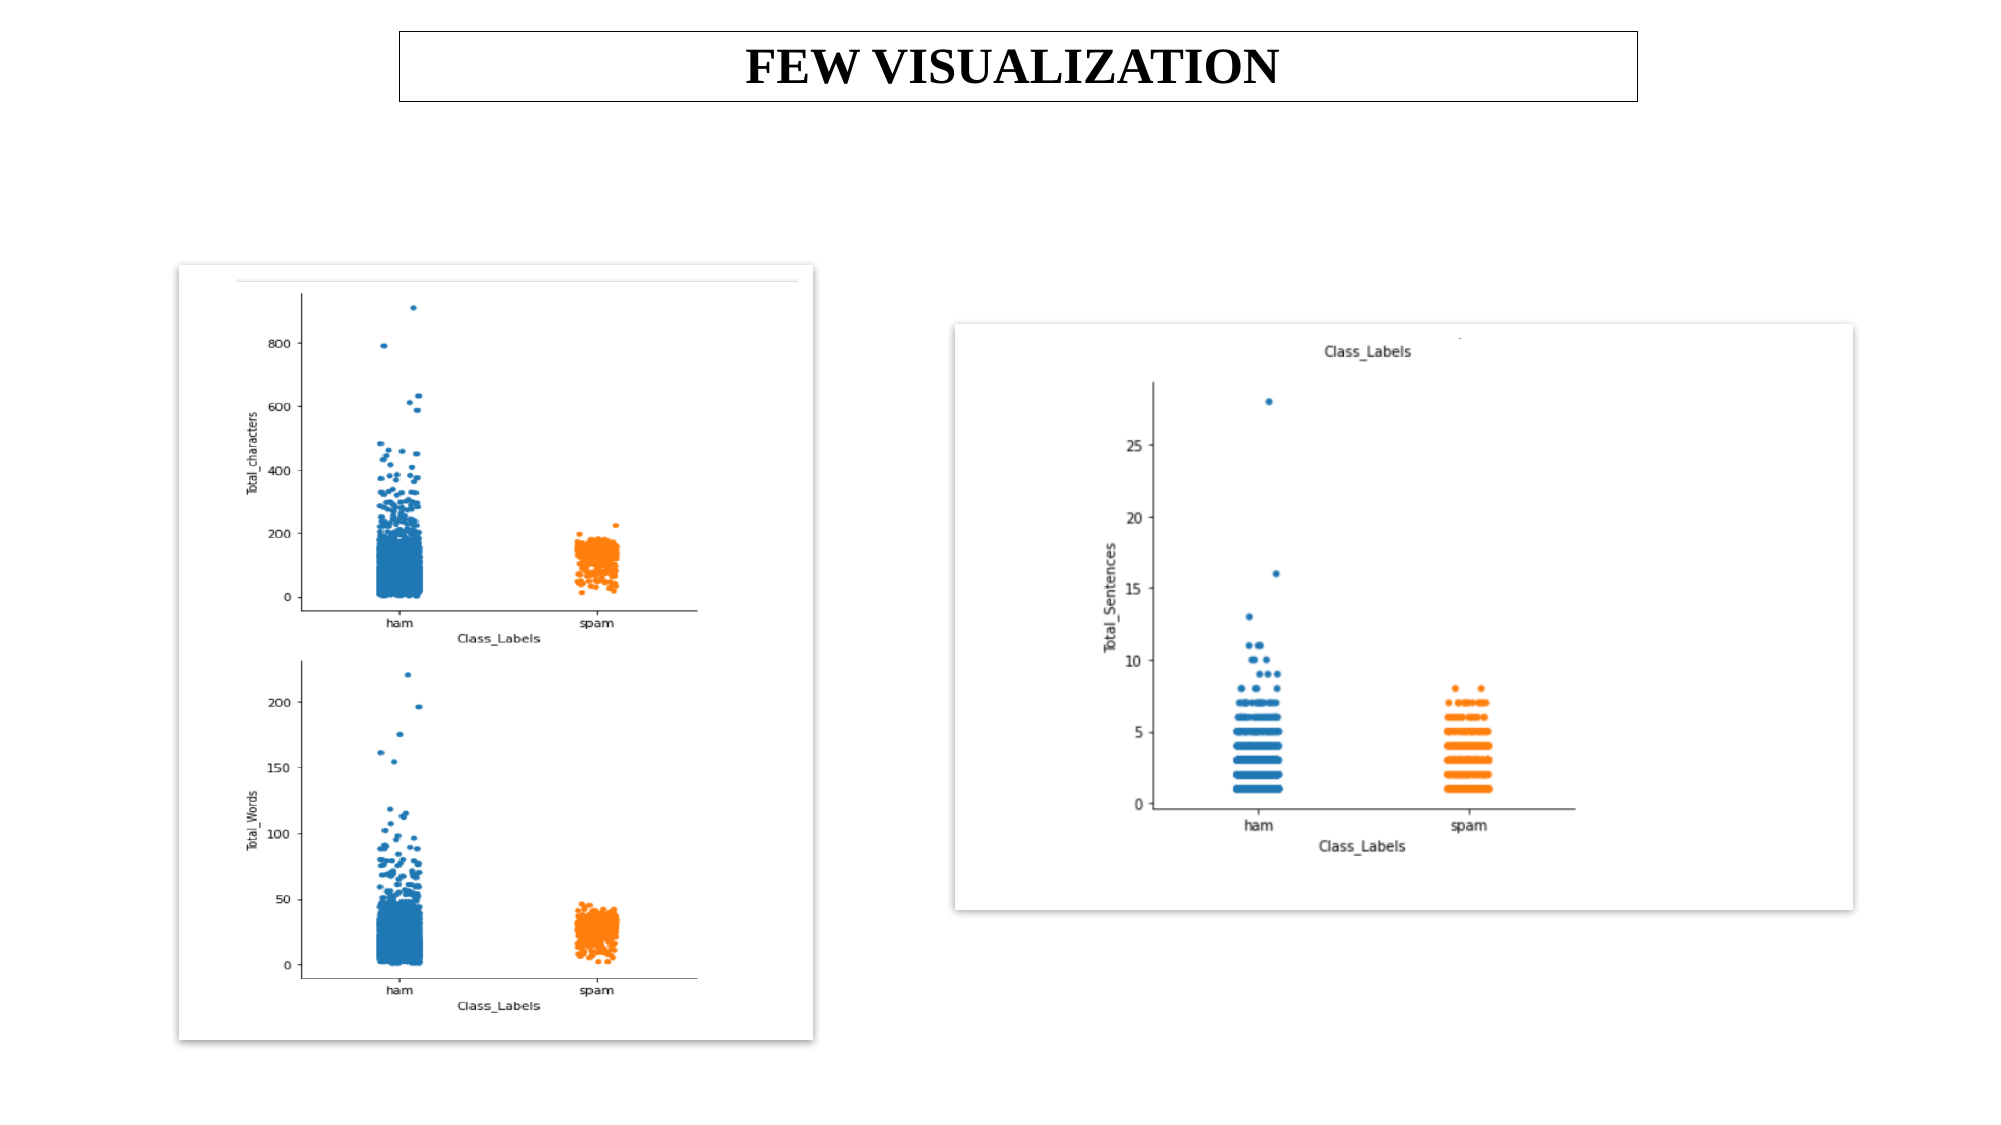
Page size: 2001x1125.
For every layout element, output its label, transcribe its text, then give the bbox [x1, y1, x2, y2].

picture [969, 338, 1839, 896]
title FEW VISUALIZATION [399, 31, 1638, 102]
picture [193, 279, 799, 1026]
